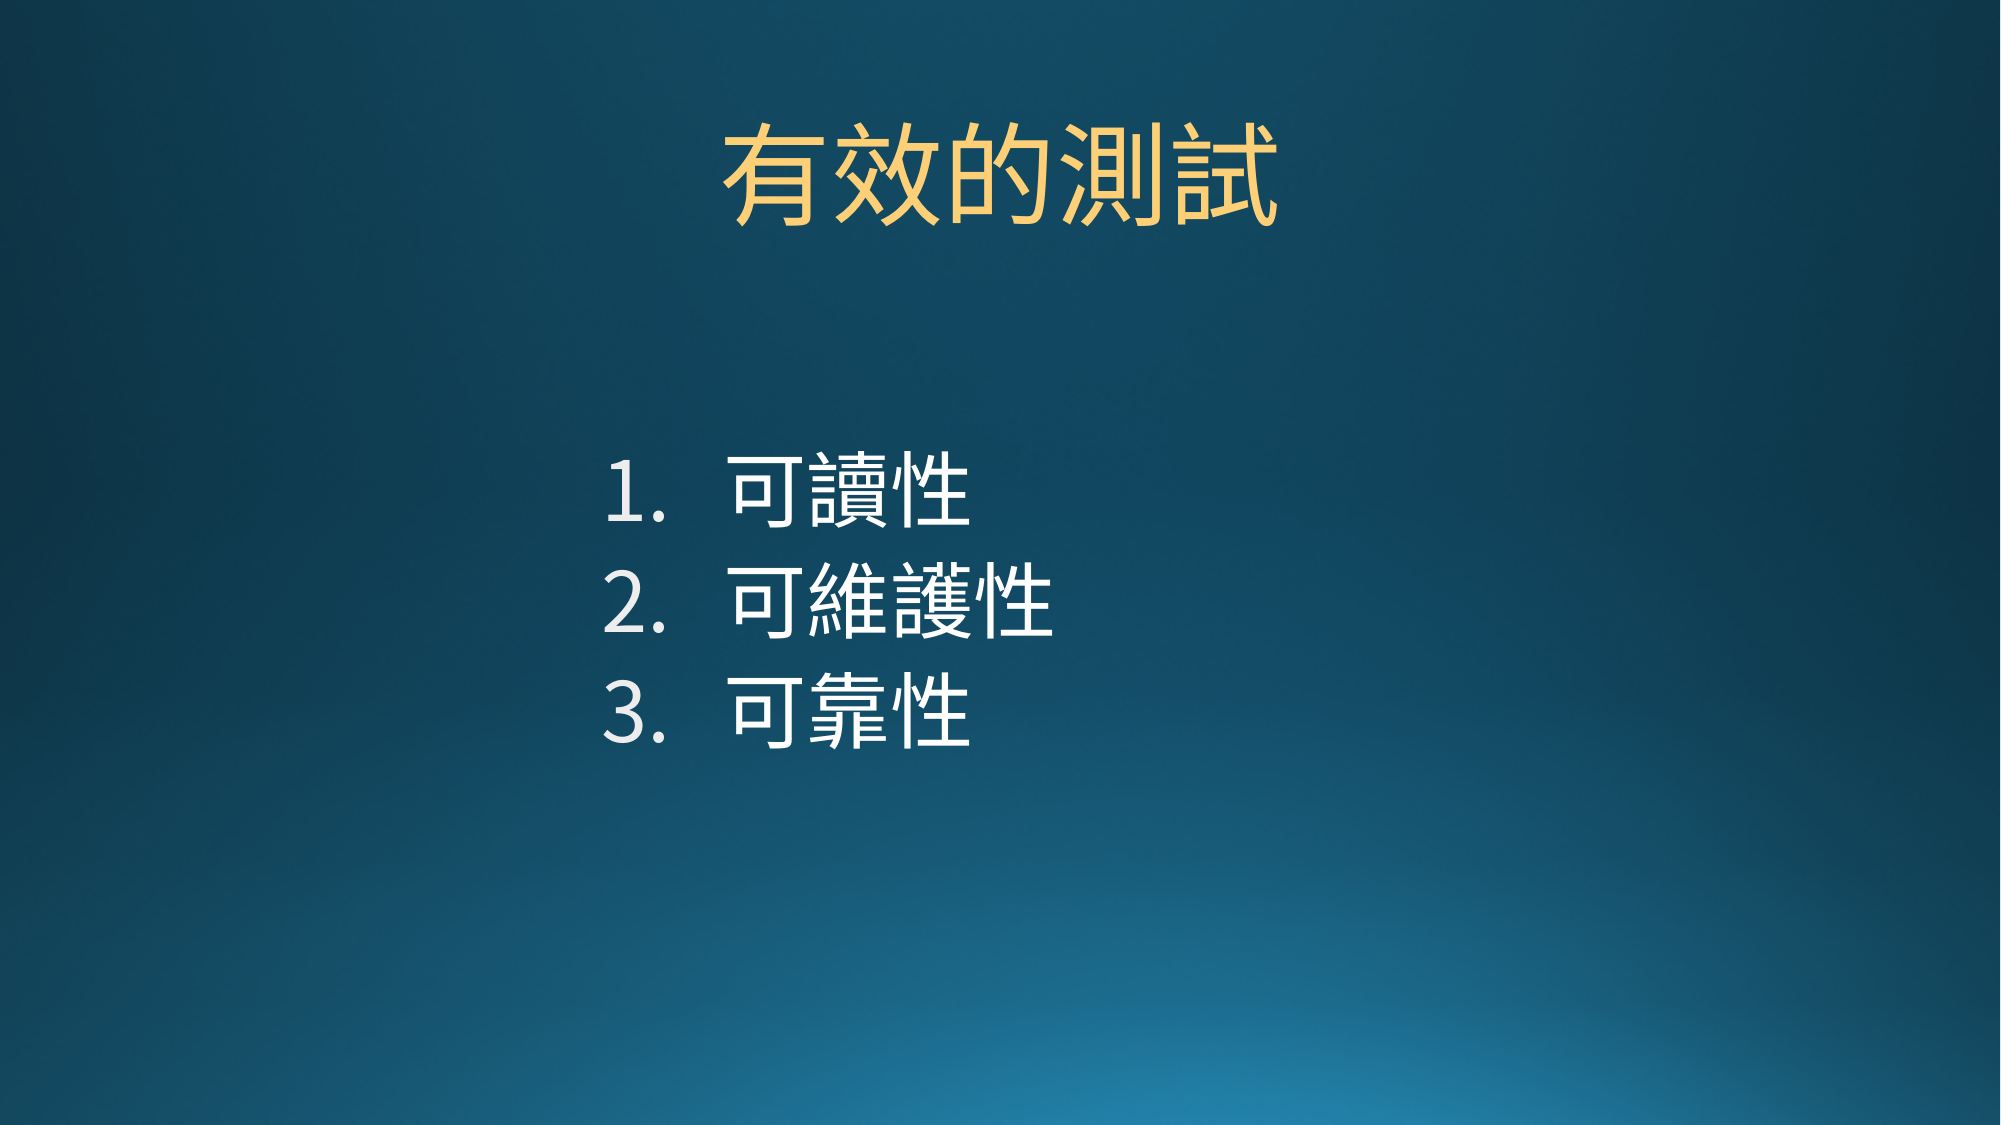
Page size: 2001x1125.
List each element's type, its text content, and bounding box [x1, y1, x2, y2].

picture [0, 0, 2001, 1125]
title 有效的測試 [137, 59, 1863, 303]
list 可讀性 可維護性 可靠性 [586, 345, 1289, 866]
